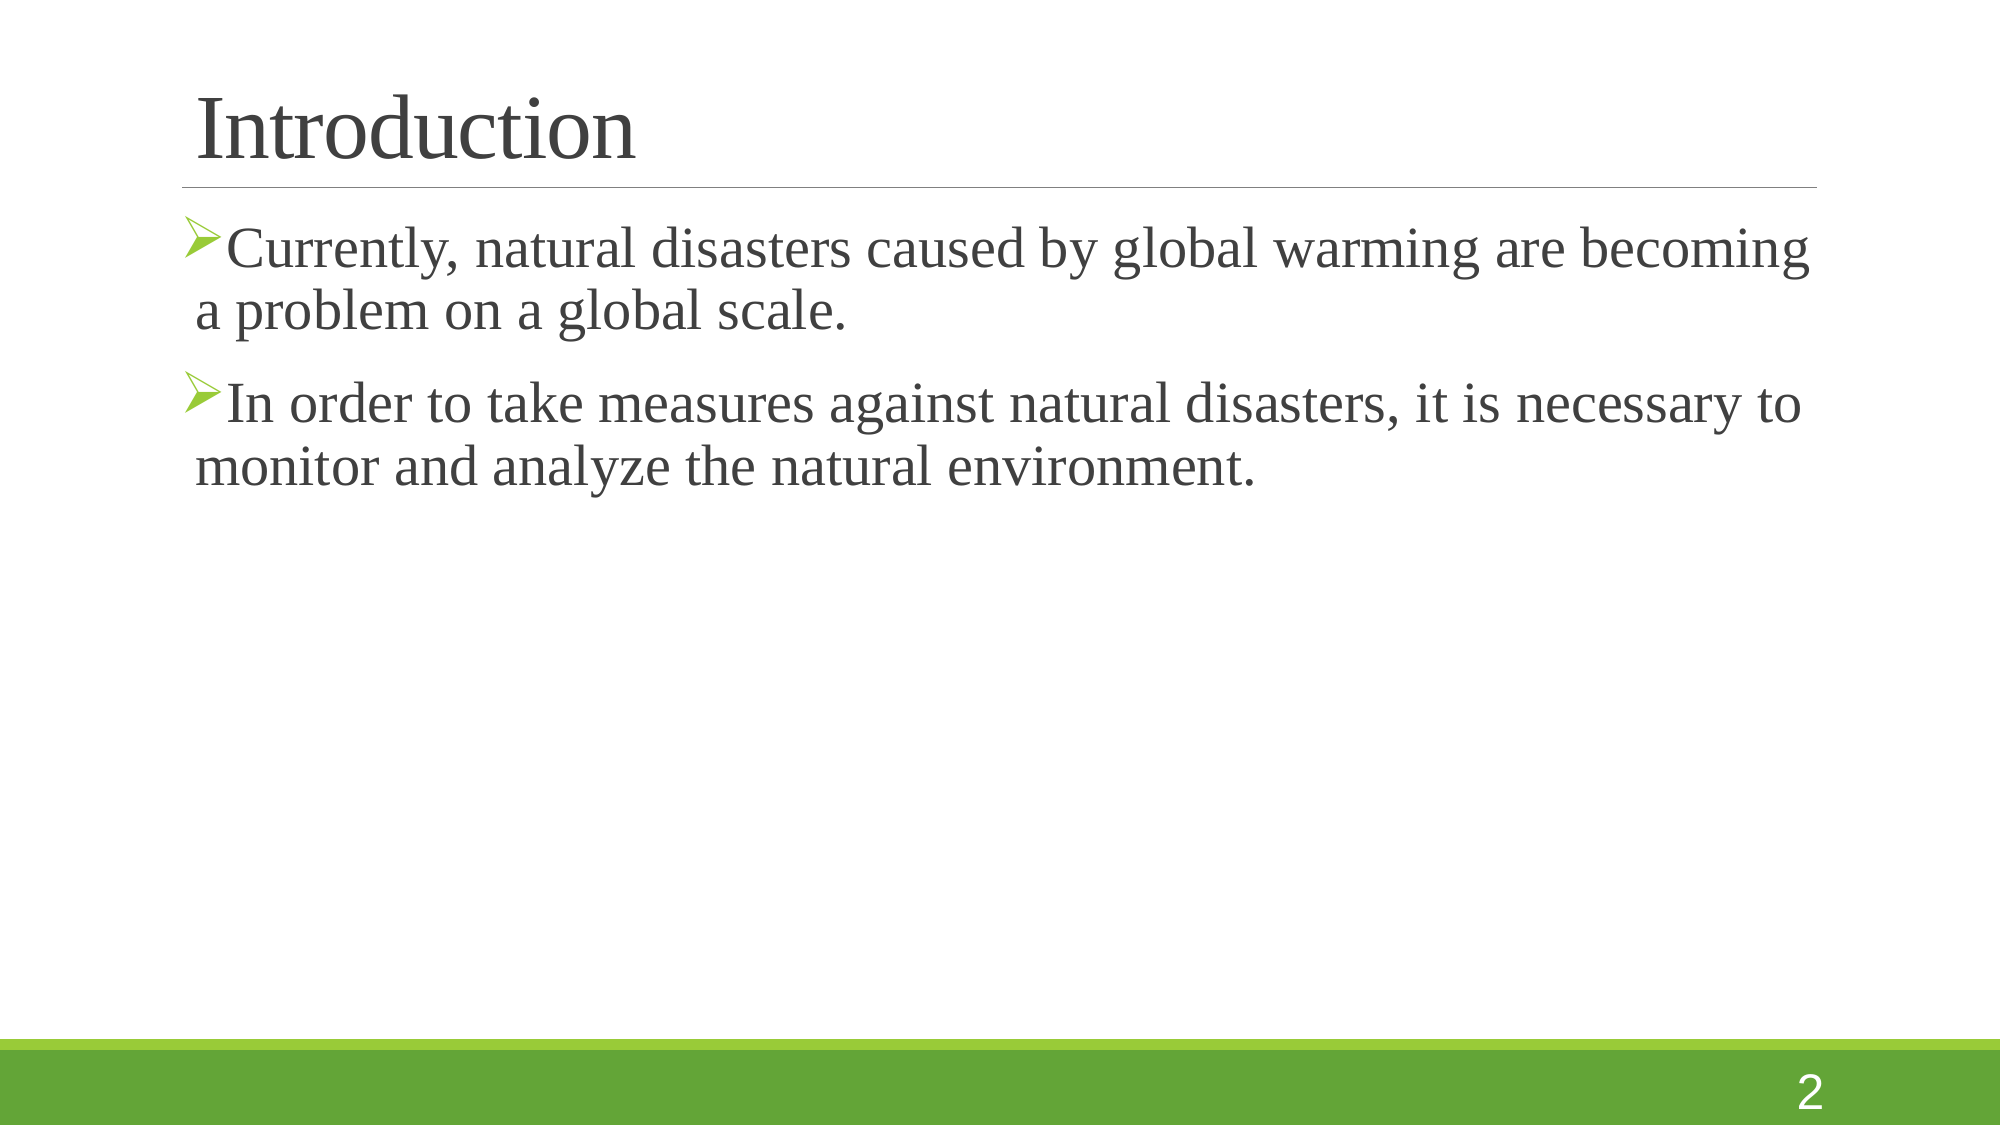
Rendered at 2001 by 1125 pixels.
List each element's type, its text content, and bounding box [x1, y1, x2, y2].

list Currently, natural disasters caused by global warming are becoming a problem on a global scale. In order to take measures against natural disasters, it is necessary to monitor and analyze the natural environment. [180, 209, 1830, 986]
slide_number 2 [1624, 1059, 1840, 1120]
title Introduction [180, 47, 1830, 185]
